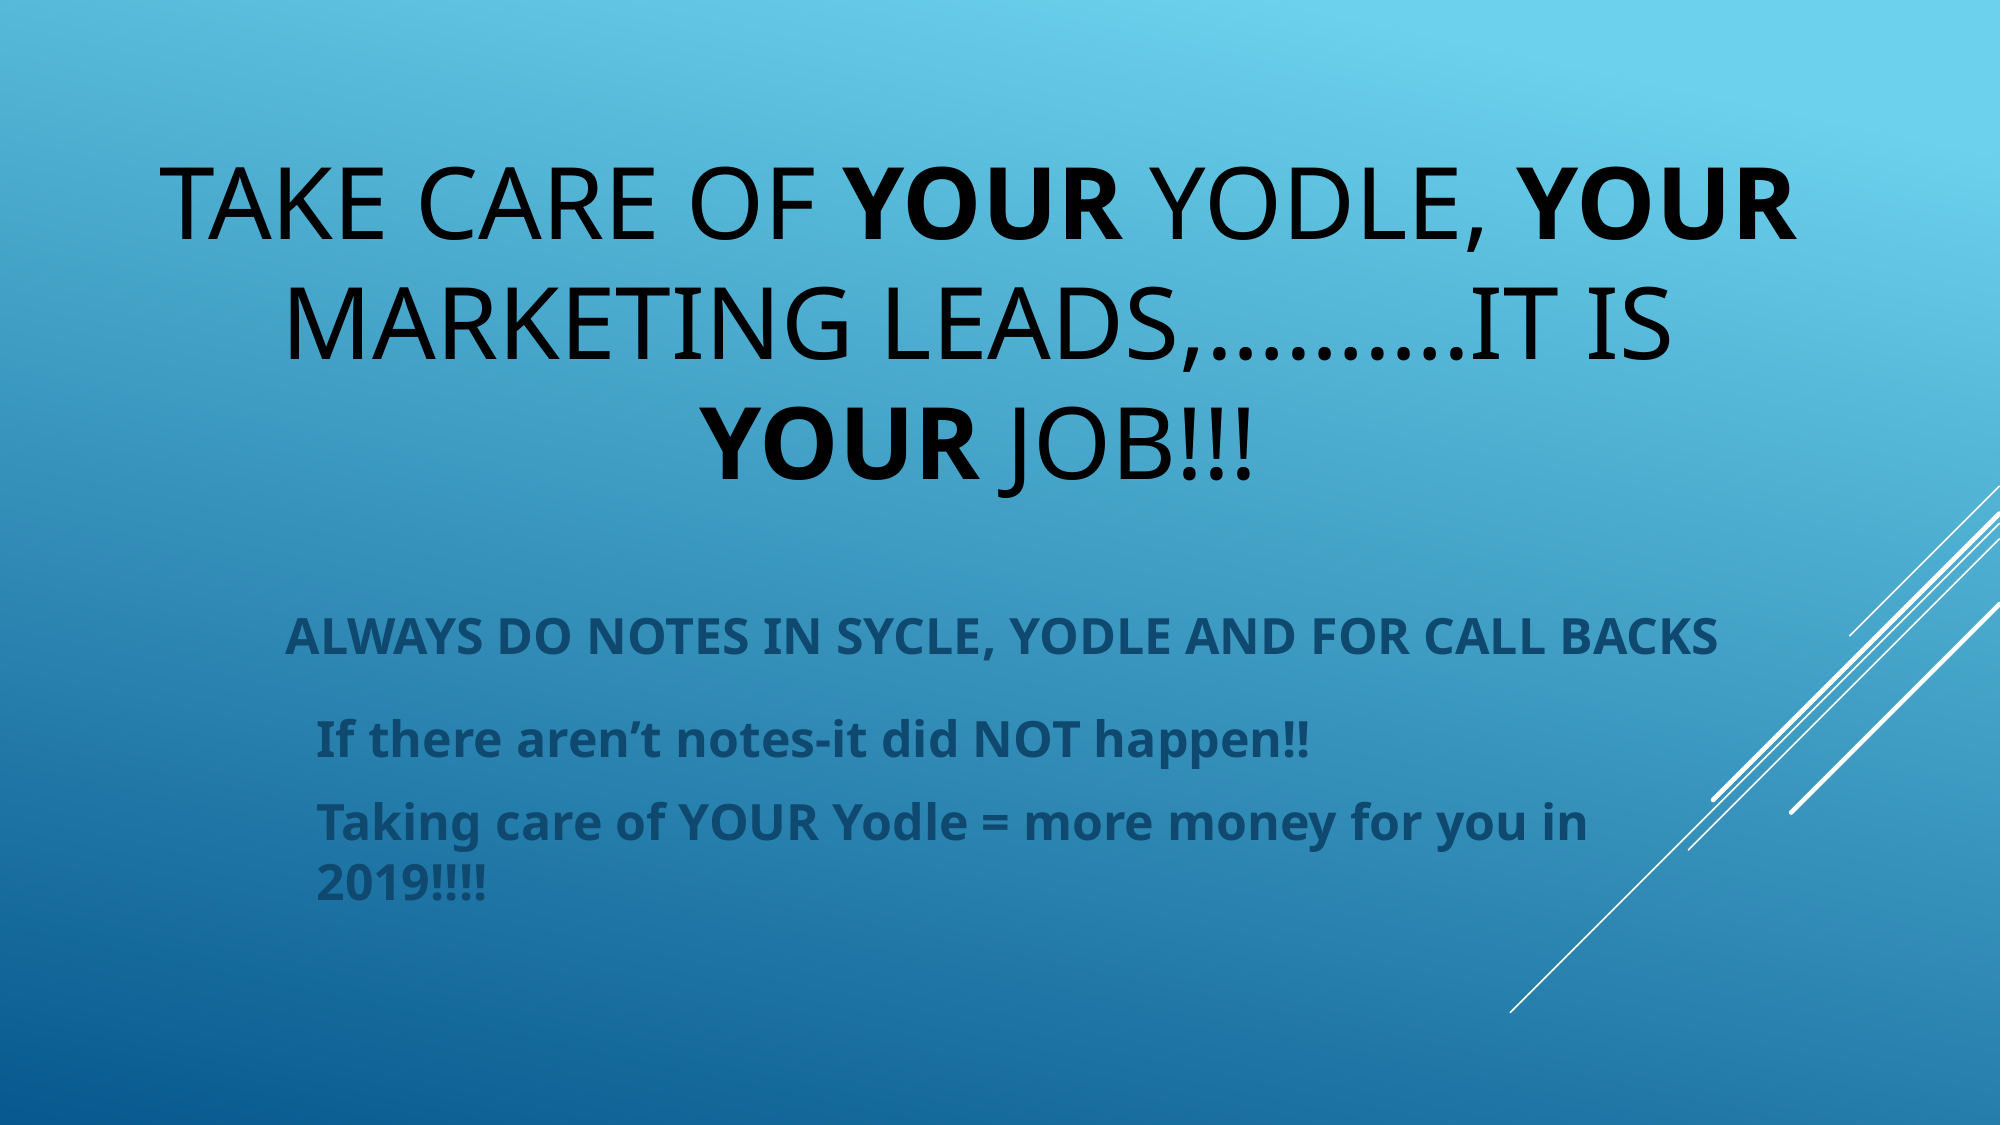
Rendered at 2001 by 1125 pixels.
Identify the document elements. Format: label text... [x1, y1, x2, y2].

list If there aren’t notes-it did NOT happen!! Taking care of YOUR Yodle = more money for you in 2019!!!! [301, 677, 1732, 941]
list ALWAYS DO NOTES IN SYCLE, YODLE AND FOR CALL BACKS [199, 580, 1806, 688]
title Take care of your yodle, your marketing leads,……….it is your job!!! [124, 94, 1833, 545]
